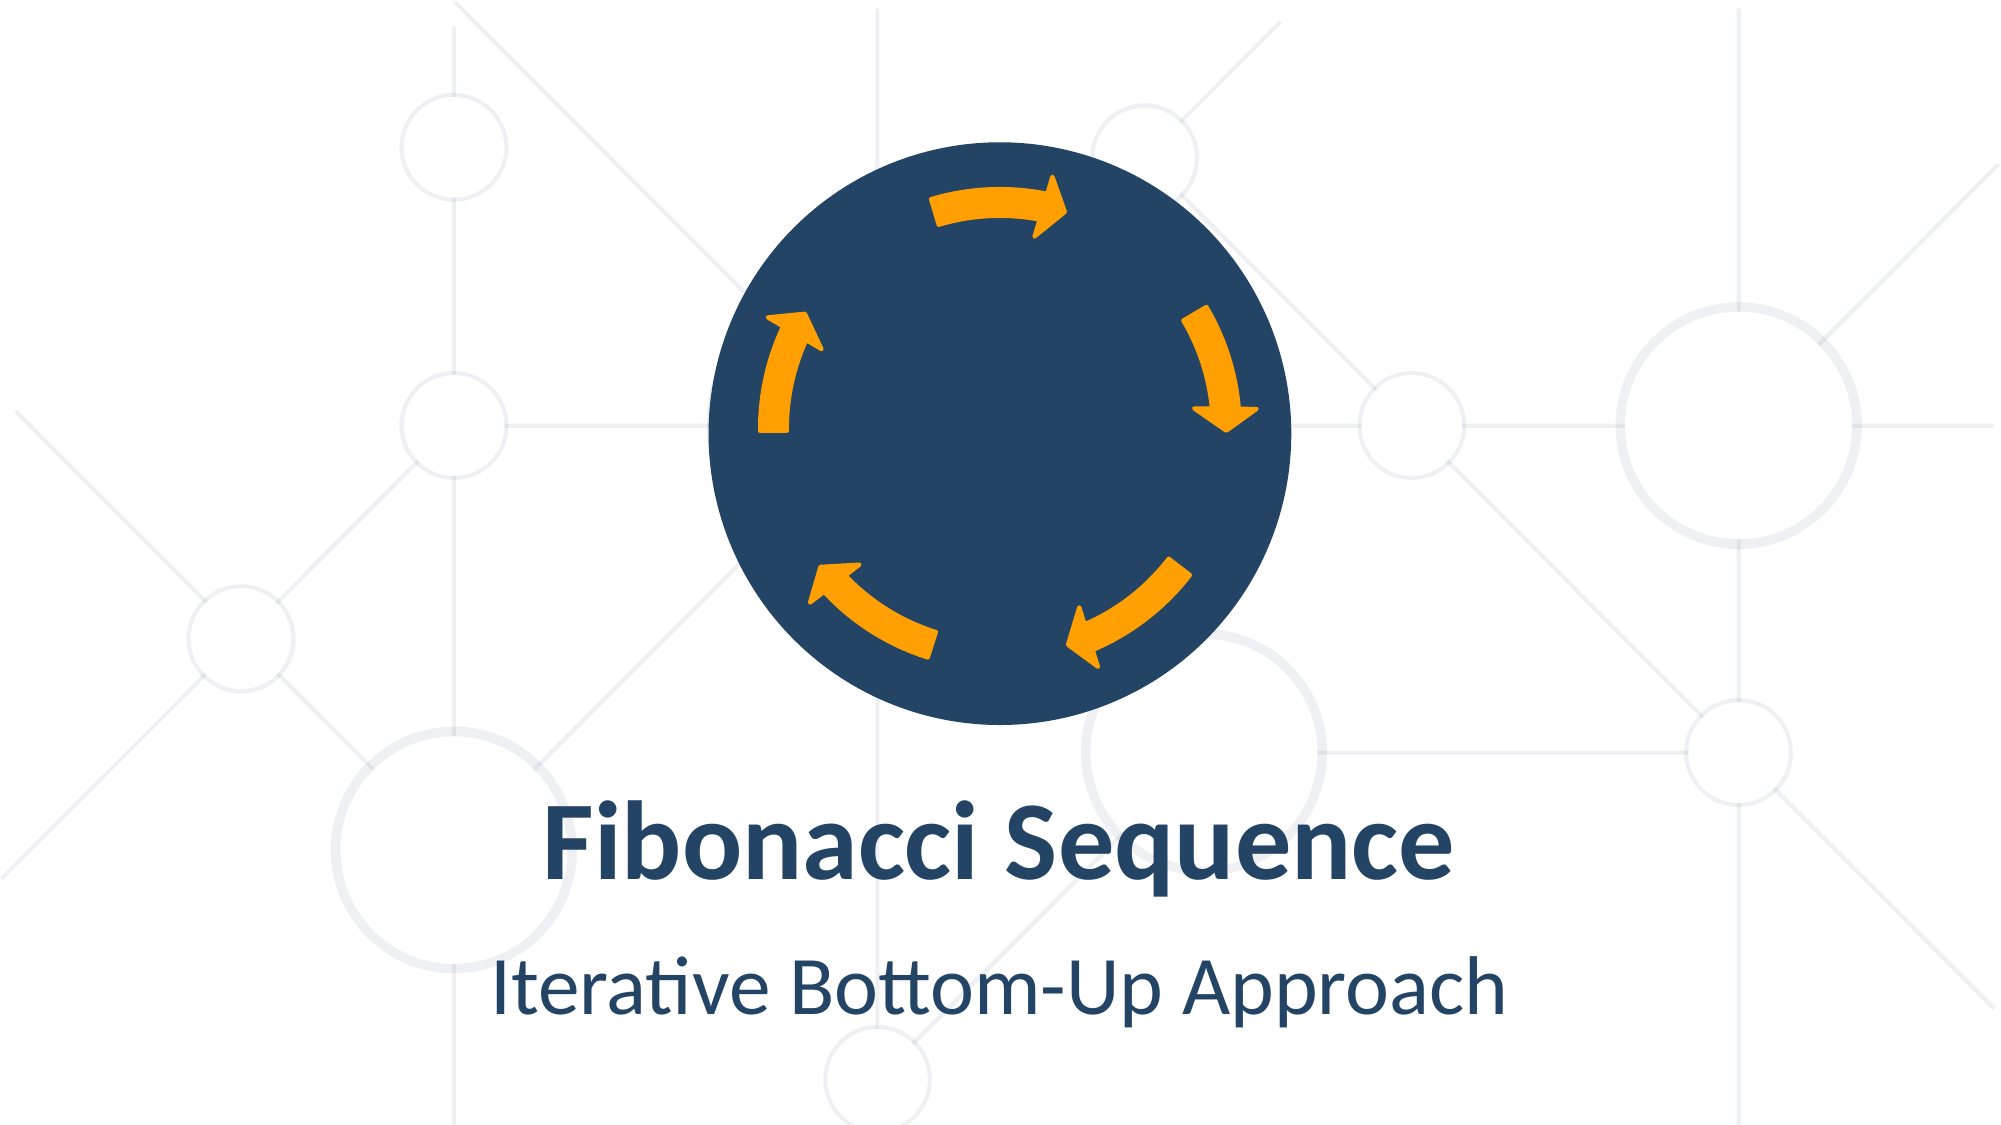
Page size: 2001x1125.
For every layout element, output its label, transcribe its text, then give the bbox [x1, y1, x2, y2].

title Fibonacci Sequence [100, 771, 1900, 898]
subtitle Iterative Bottom-Up Approach [100, 916, 1900, 1043]
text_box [566, 170, 1434, 727]
